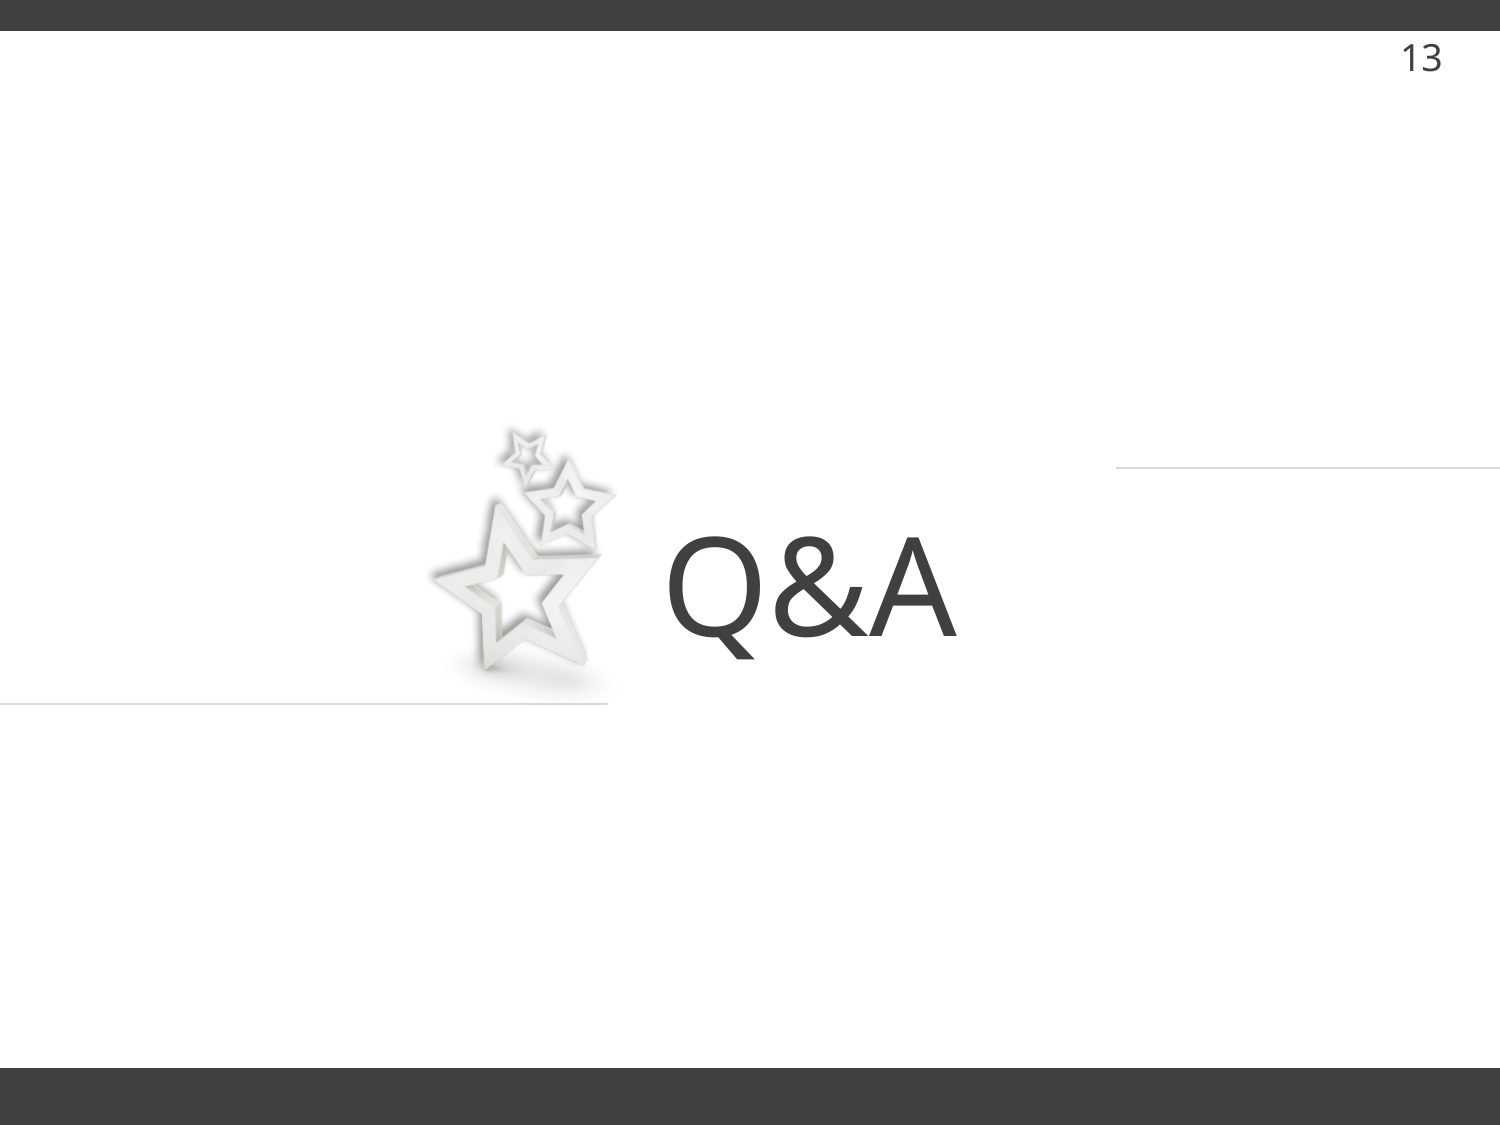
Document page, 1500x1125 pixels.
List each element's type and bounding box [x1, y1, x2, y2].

text_box [0, 0, 1500, 1125]
